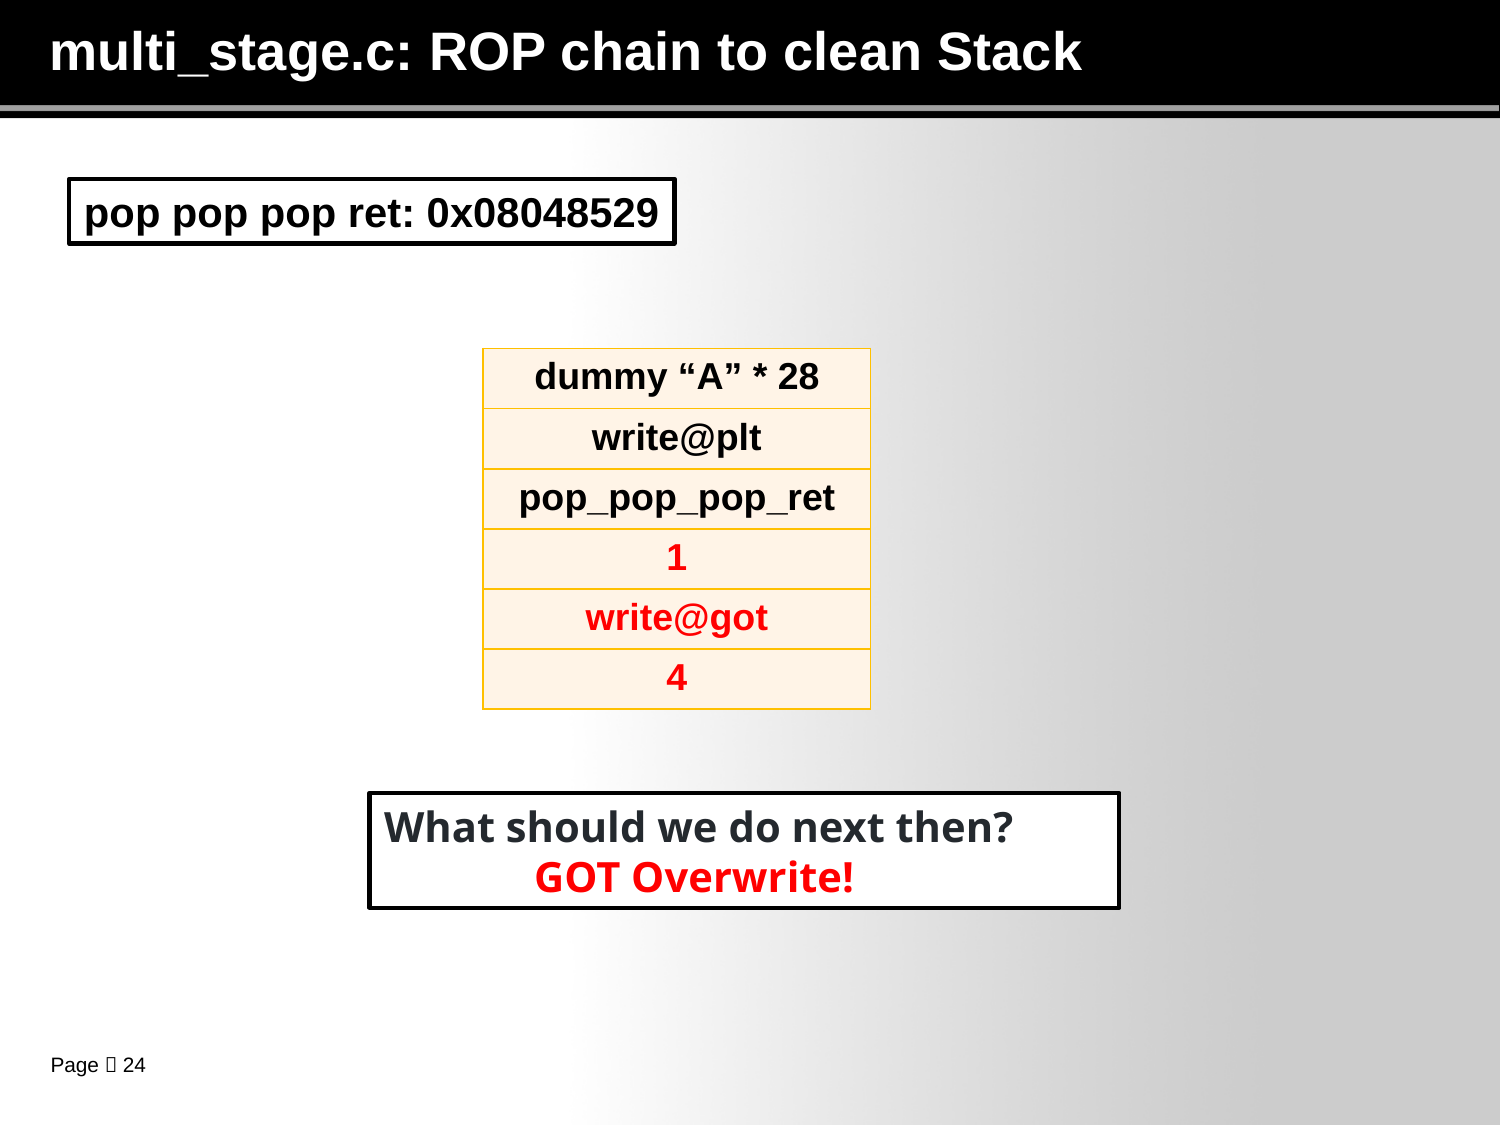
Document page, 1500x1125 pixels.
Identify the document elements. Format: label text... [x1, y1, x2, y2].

text_box What should we do next then? GOT Overwrite! [367, 791, 1121, 910]
table_header dummy “A” * 28 [484, 349, 870, 408]
table_cell 1 [484, 530, 870, 588]
picture [0, 0, 1500, 1125]
table_cell 4 [484, 650, 870, 708]
table_cell write@plt [484, 409, 870, 468]
title multi_stage.c: ROP chain to clean Stack [49, 16, 1447, 123]
text_box pop pop pop ret: 0x08048529 [67, 177, 677, 246]
table_cell write@got [484, 590, 870, 648]
table_cell pop_pop_pop_ret [484, 470, 870, 528]
